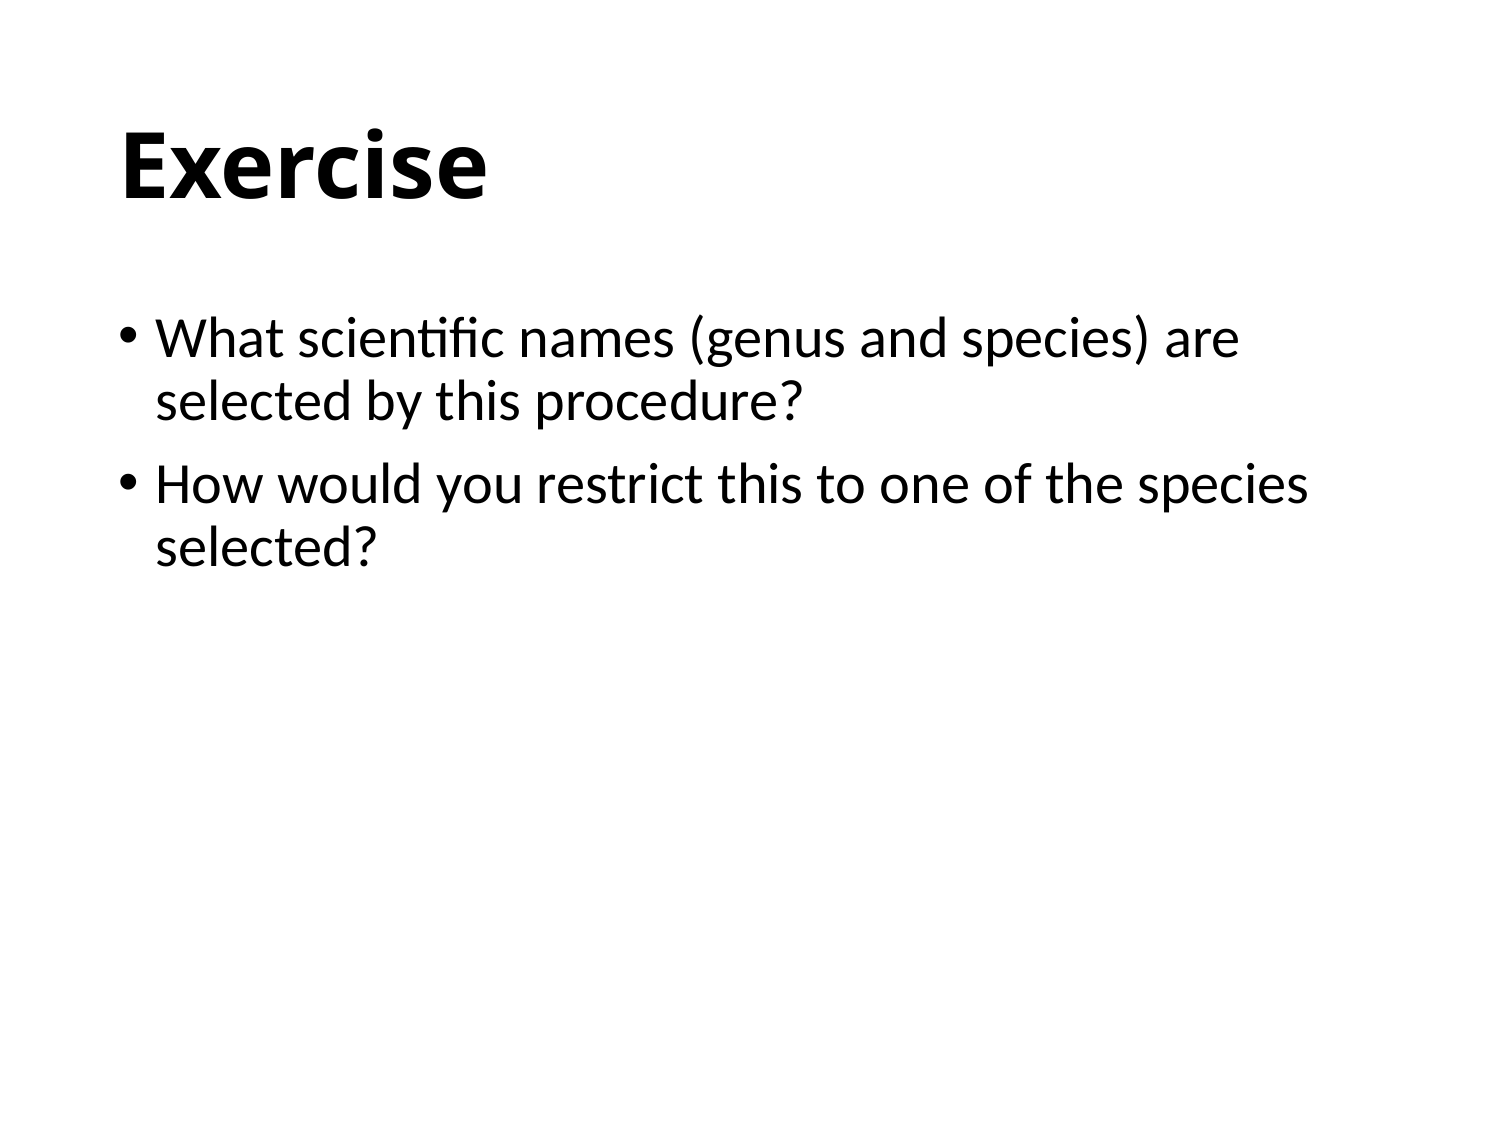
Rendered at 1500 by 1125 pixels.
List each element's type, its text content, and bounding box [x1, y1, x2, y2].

title Exercise [103, 59, 1397, 278]
list What scientific names (genus and species) are selected by this procedure? How would you restrict this to one of the species selected? [103, 299, 1454, 1014]
